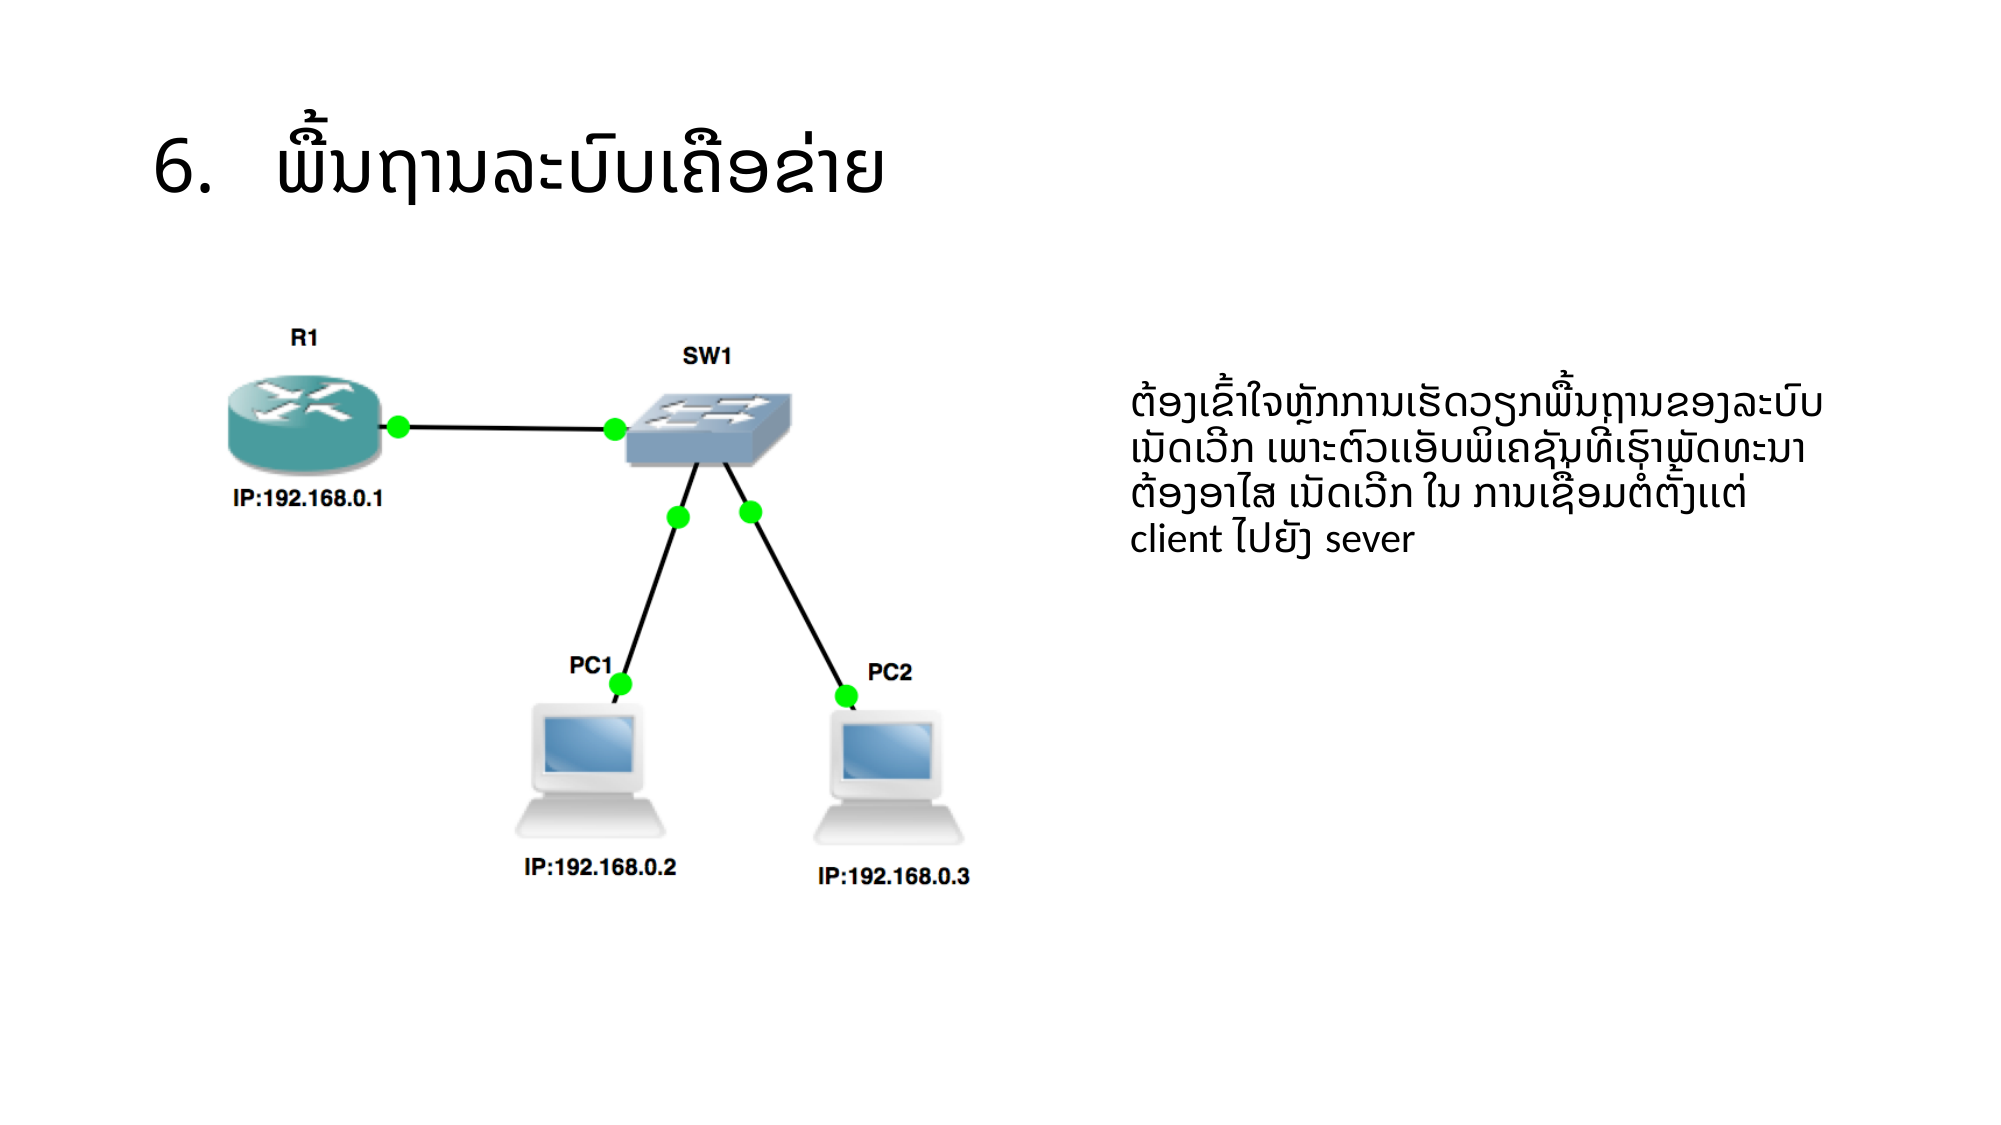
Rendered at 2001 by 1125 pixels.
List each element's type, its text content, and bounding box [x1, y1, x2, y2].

list ຕ້ອງເຂົ້າໃຈຫຼັກການເຮັດວຽກພື້ນຖານຂອງລະບົບ ເນັດເວີກ ເພາະຕົວເເອັບພິເຄຊັນທີ່ເຮົາພັດທະນາຕ້ອງອາໄສ ເນັດເວີກ ໃນ ການເຊື່ອມຕໍ່ຕັ້ງເເຕ່ client ໄປຍັງ sever [1115, 373, 1863, 677]
title ພື້ນຖານລະບົບເຄືອຂ່າຍ [137, 59, 1863, 278]
picture [170, 277, 1016, 937]
